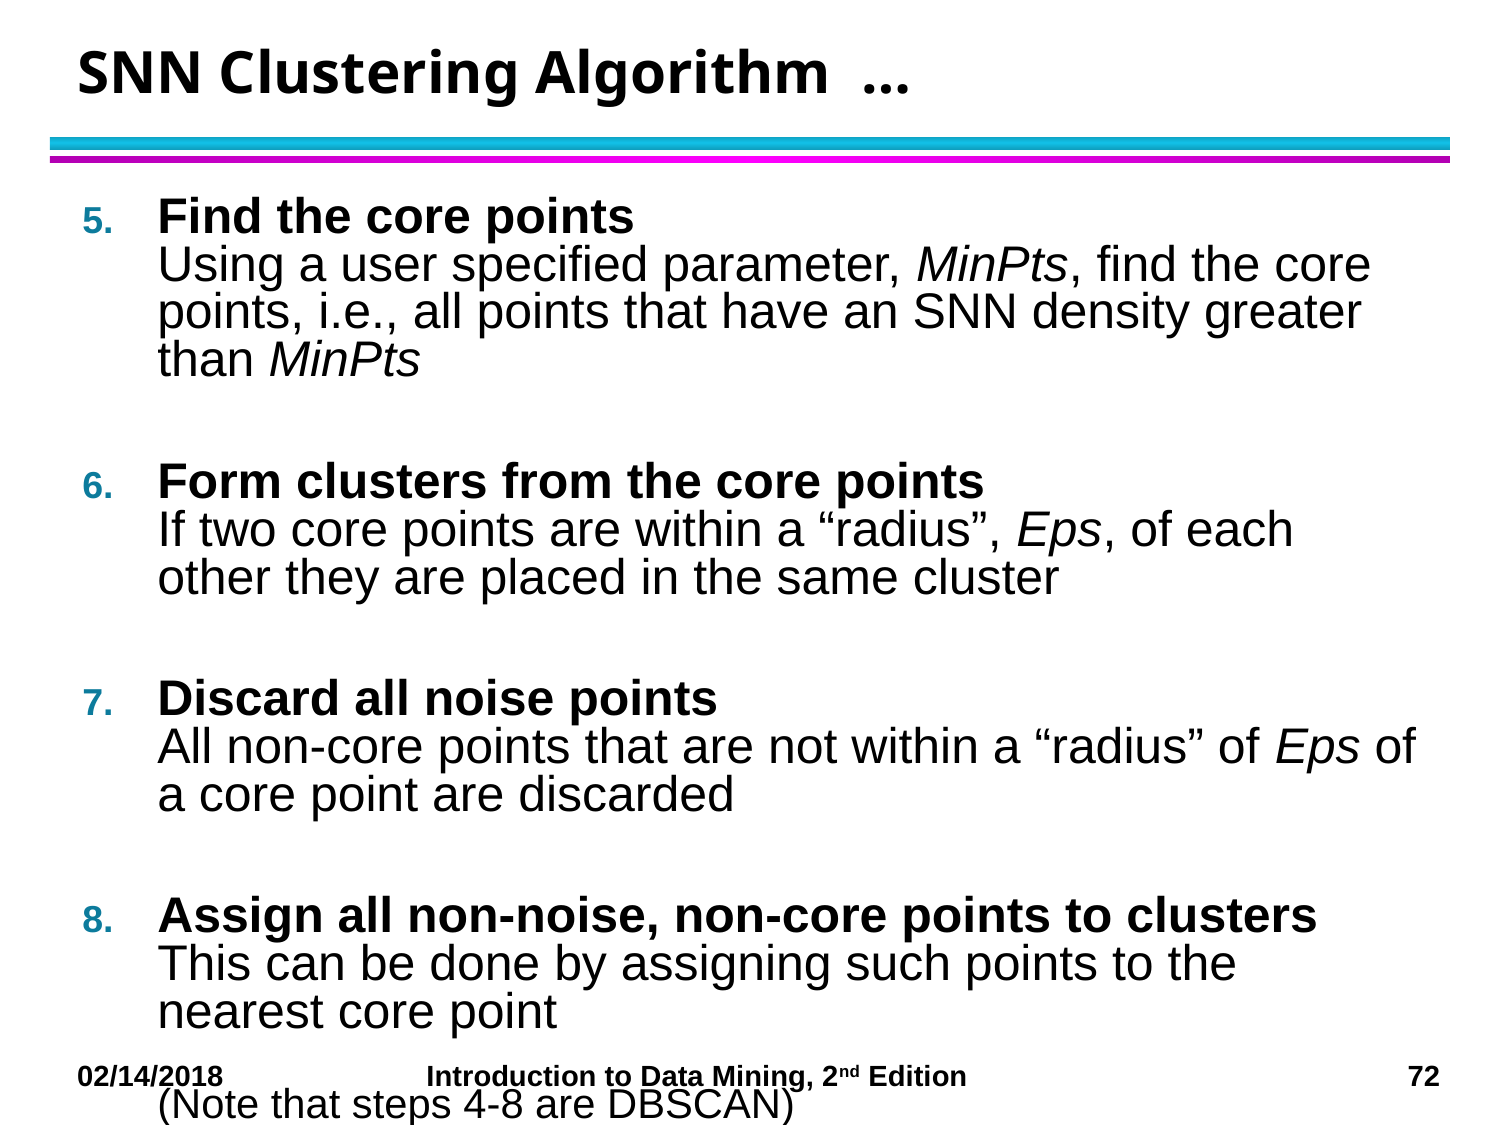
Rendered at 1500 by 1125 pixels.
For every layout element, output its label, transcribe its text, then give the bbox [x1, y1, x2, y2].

text_box Find the core points Using a user specified parameter, MinPts, find the core points, i.e., all points that have an SNN density greater than MinPts Form clusters from the core points If two core points are within a “radius”, Eps, of each other they are placed in the same cluster Discard all noise points All non-core points that are not within a “radius” of Eps of a core point are discarded Assign all non-noise, non-core points to clusters This can be done by assigning such points to the nearest core point (Note that steps 4-8 are DBSCAN) [67, 187, 1432, 1038]
text_box SNN Clustering Algorithm … [62, 24, 1421, 113]
